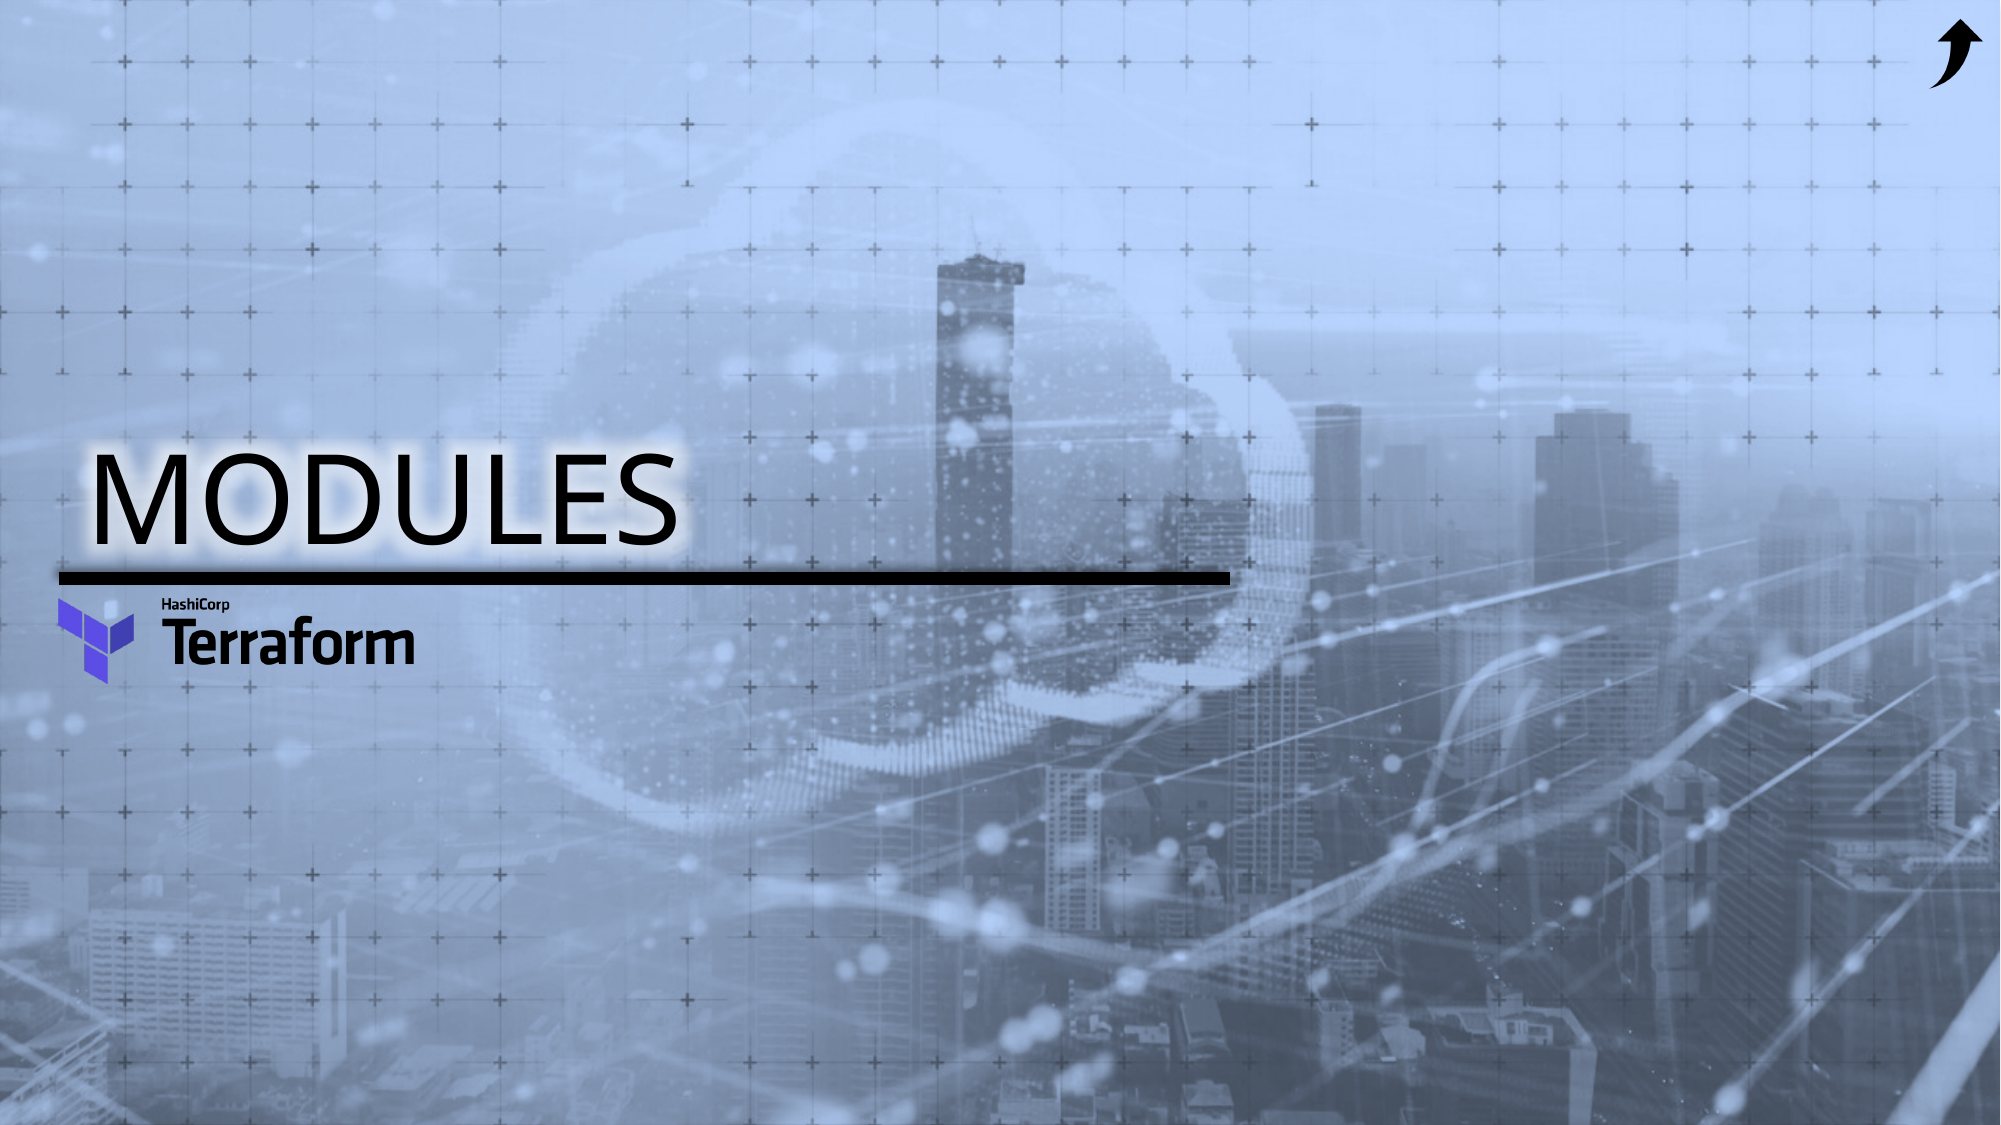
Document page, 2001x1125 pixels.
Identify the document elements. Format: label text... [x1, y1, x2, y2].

picture [1909, 11, 2000, 102]
picture [58, 598, 414, 684]
text_box MODULES [85, 419, 684, 577]
